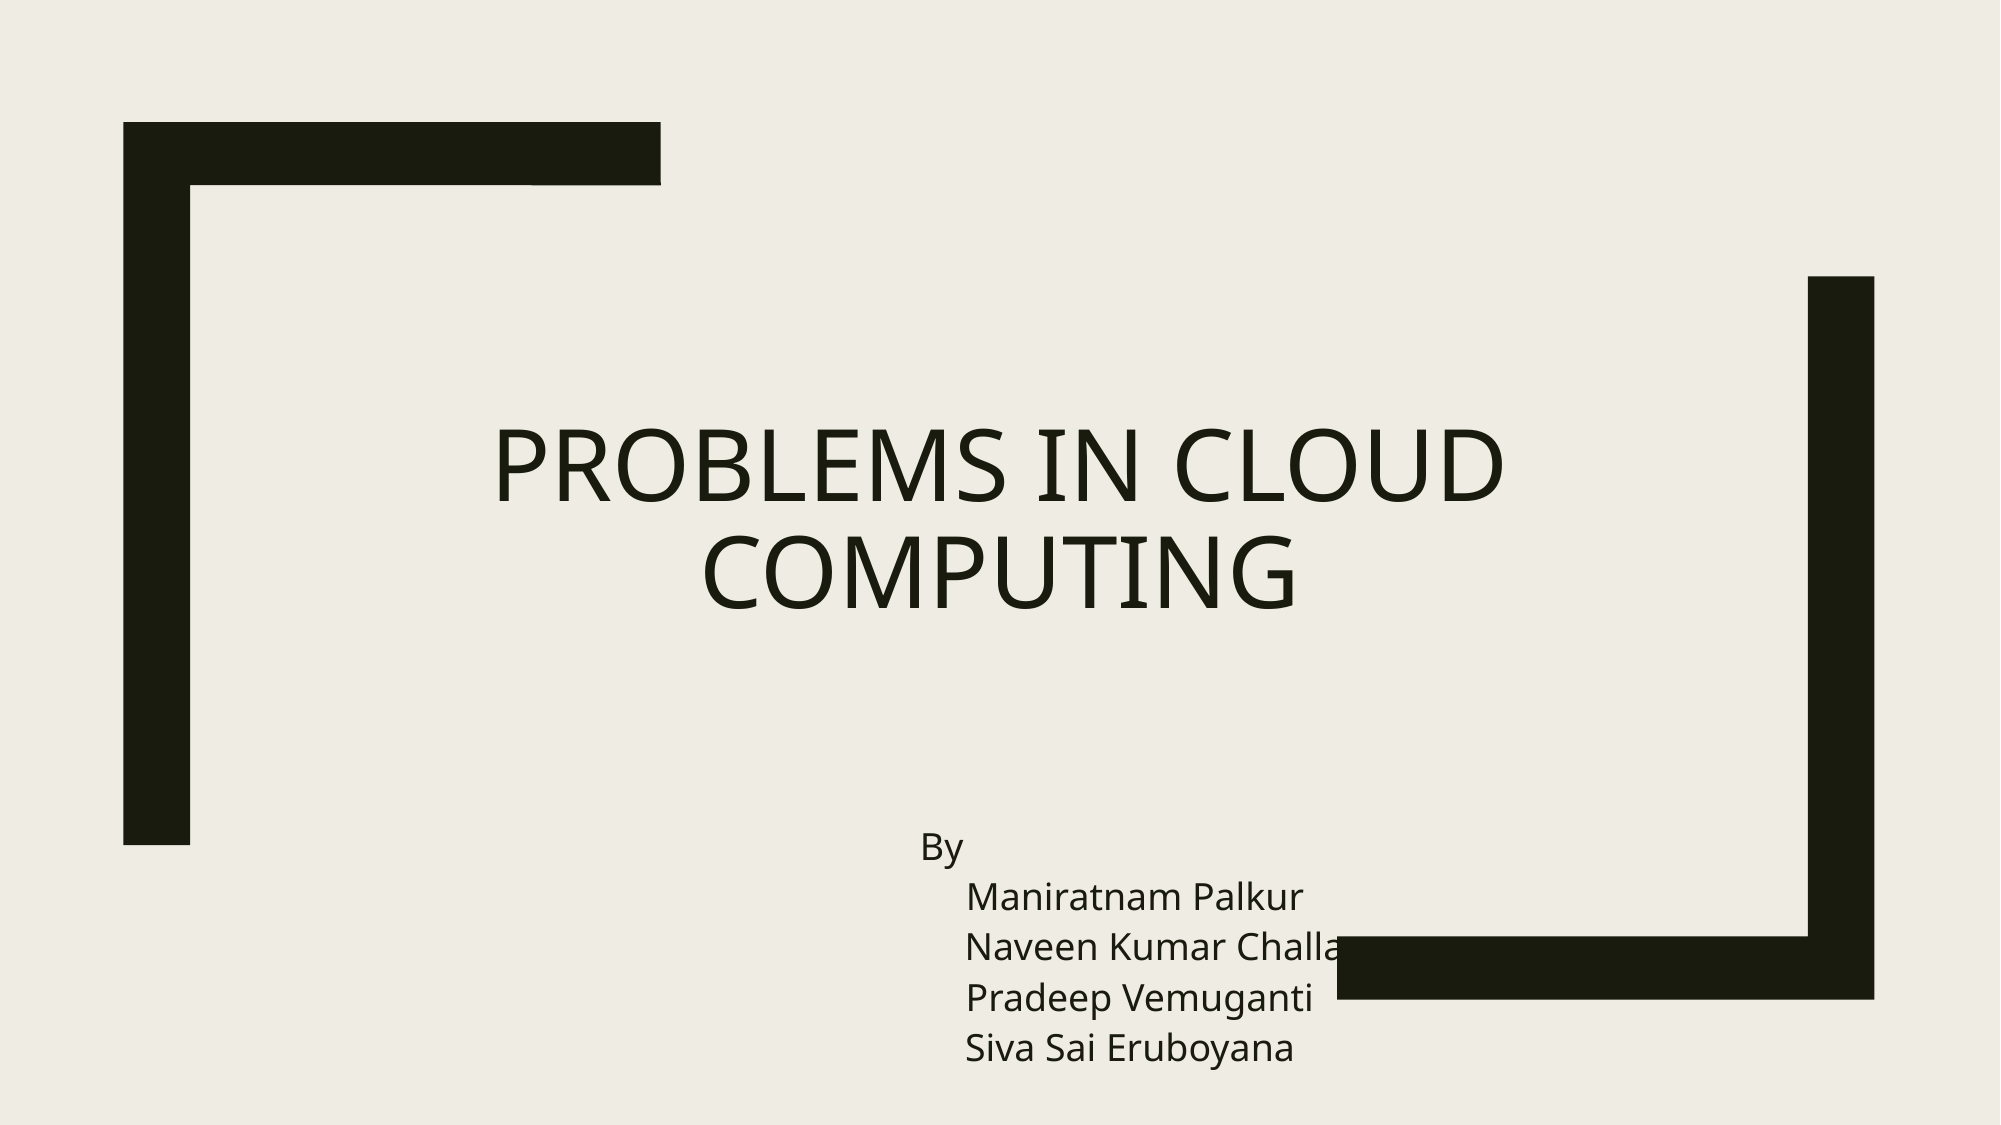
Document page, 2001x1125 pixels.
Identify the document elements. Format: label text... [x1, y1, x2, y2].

title Problems in Cloud Computing [314, 293, 1686, 638]
subtitle By Maniratnam Palkur Naveen Kumar Challa Pradeep Vemuganti Siva Sai Eruboyana [0, 776, 1500, 1125]
